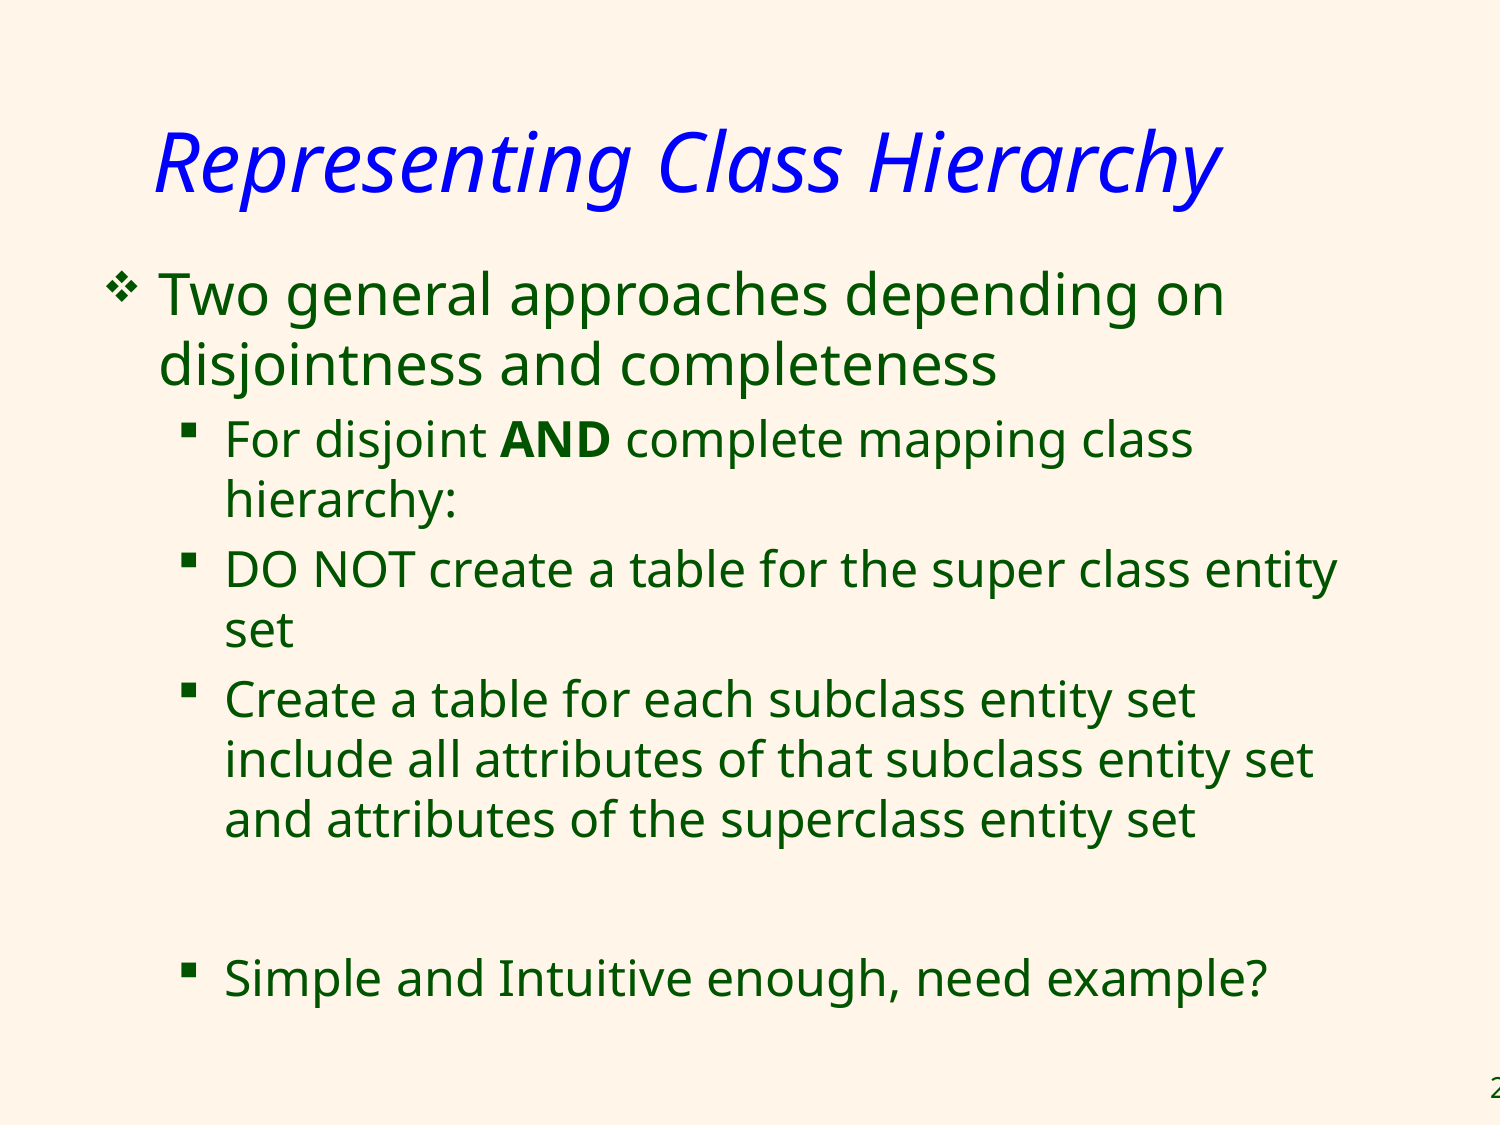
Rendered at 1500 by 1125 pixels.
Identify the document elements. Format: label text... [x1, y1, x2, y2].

title Representing Class Hierarchy [137, 68, 1413, 250]
list Two general approaches depending on disjointness and completeness For disjoint AND complete mapping class hierarchy: DO NOT create a table for the super class entity set Create a table for each subclass entity set include all attributes of that subclass entity set and attributes of the superclass entity set Simple and Intuitive enough, need example? [87, 249, 1363, 919]
